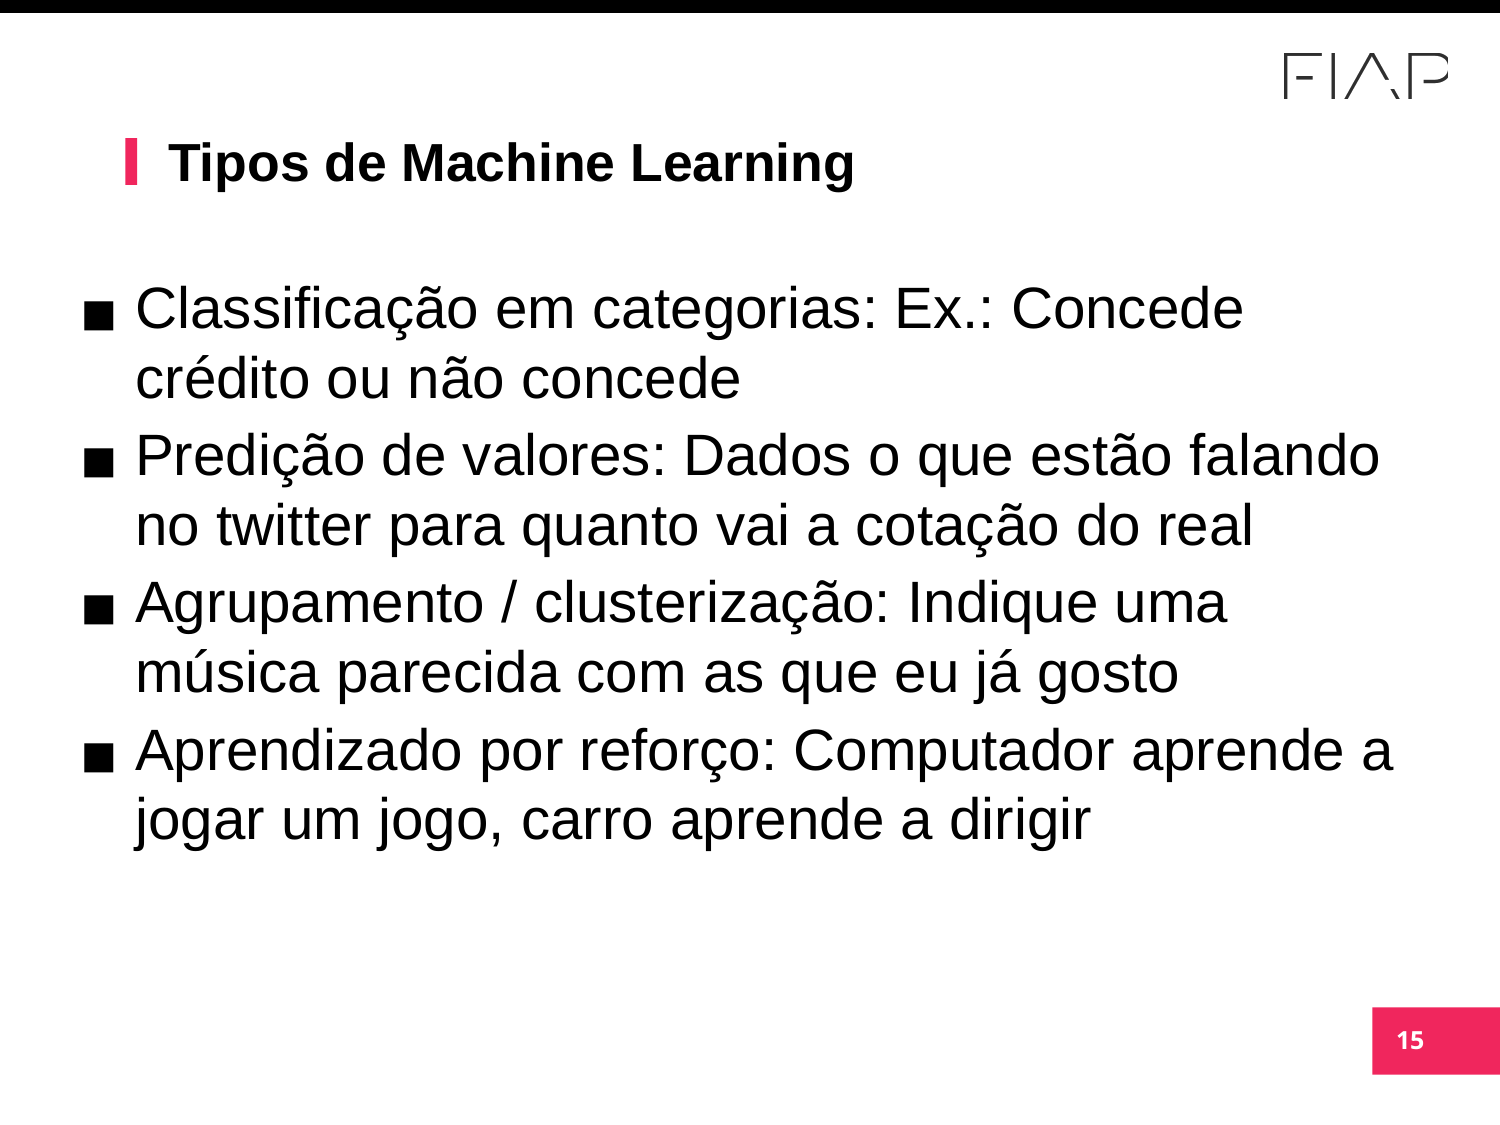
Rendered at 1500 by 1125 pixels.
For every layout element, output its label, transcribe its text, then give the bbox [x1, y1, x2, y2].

title Tipos de Machine Learning [153, 120, 1087, 200]
list Classificação em categorias: Ex.: Concede crédito ou não concede Predição de valores: Dados o que estão falando no twitter para quanto vai a cotação do real Agrupamento / clusterização: Indique uma música parecida com as que eu já gosto Aprendizado por reforço: Computador aprende a jogar um jogo, carro aprende a dirigir [45, 262, 1437, 1005]
picture [1284, 53, 1448, 99]
